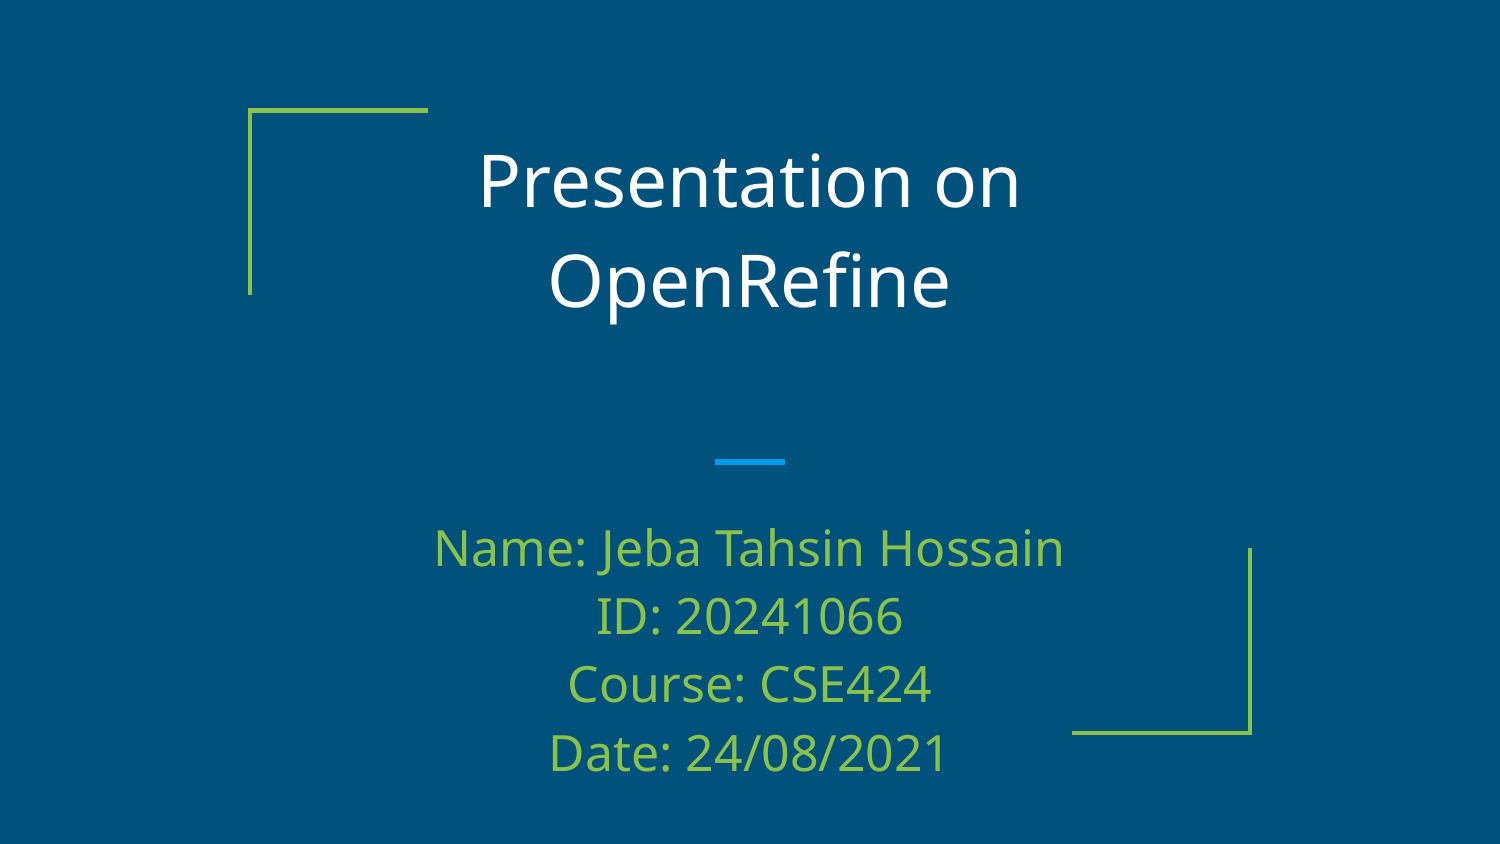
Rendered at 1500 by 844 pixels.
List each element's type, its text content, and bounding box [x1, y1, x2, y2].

subtitle Name: Jeba Tahsin Hossain ID: 20241066 Course: CSE424 Date: 24/08/2021 [275, 497, 1225, 827]
title Presentation on OpenRefine [275, 104, 1225, 344]
